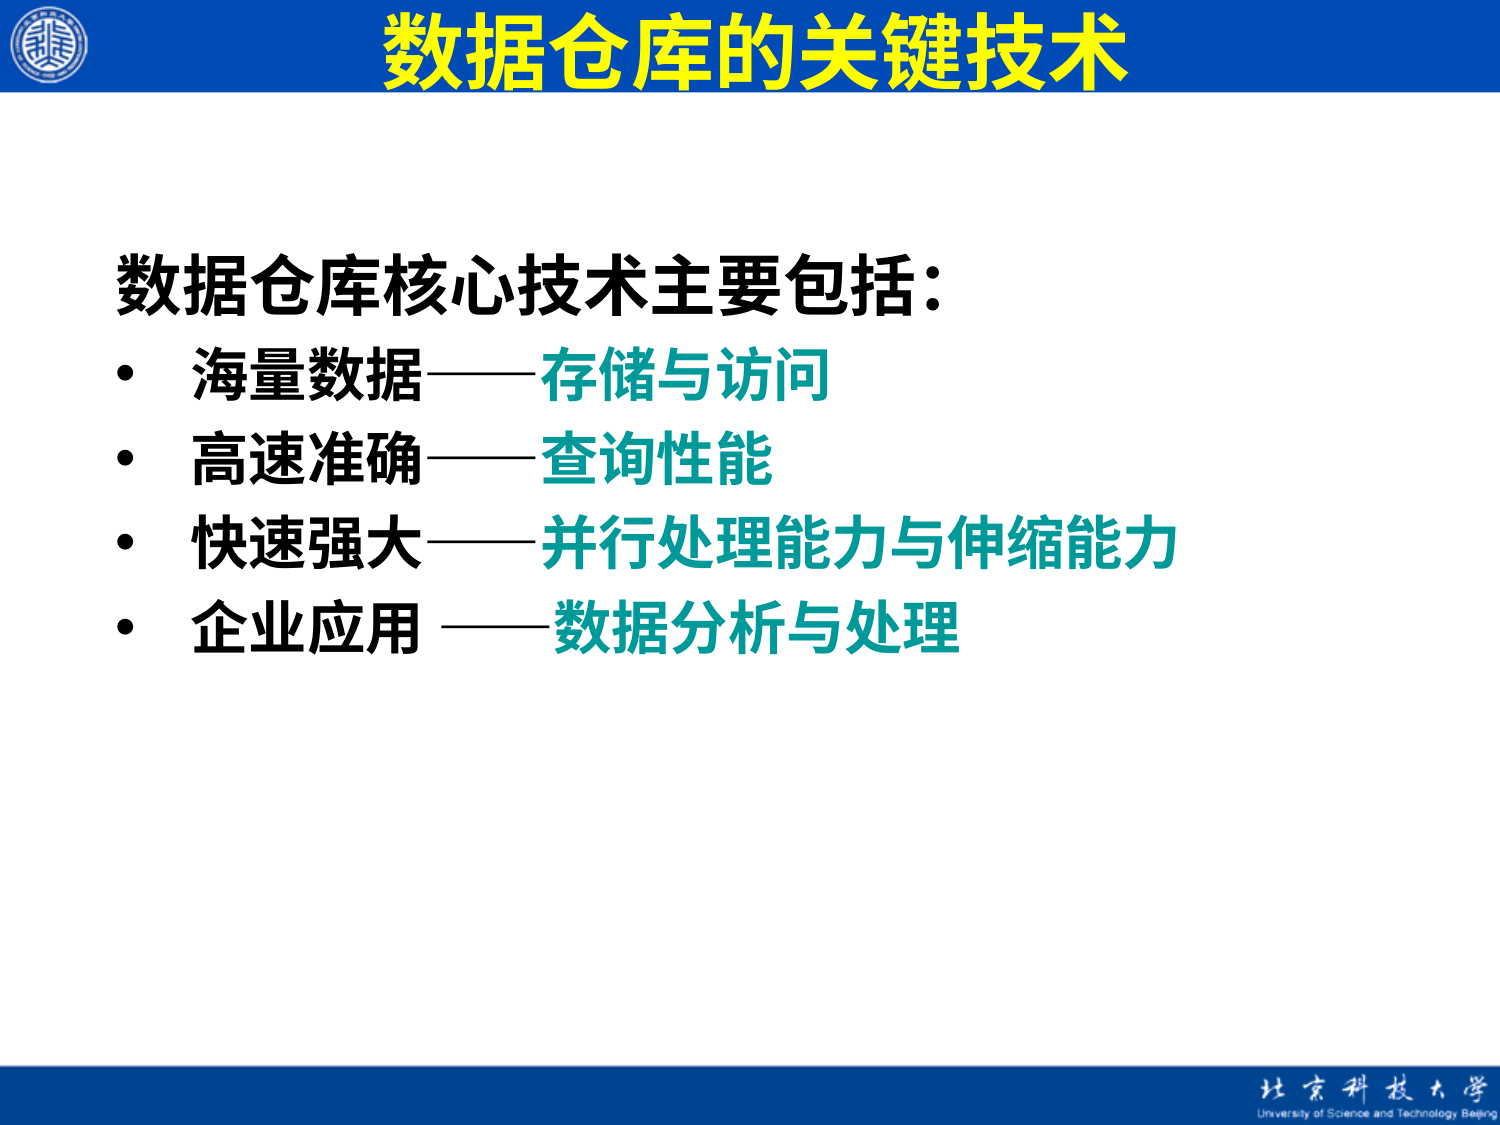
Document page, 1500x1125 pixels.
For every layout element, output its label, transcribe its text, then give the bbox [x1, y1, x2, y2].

picture [0, 0, 1500, 1125]
title 数据仓库的关键技术 [7, 0, 1500, 101]
list 数据仓库核心技术主要包括： 海量数据——存储与访问 高速准确——查询性能 快速强大——并行处理能力与伸缩能力 企业应用 ——数据分析与处理 [37, 220, 1438, 1100]
